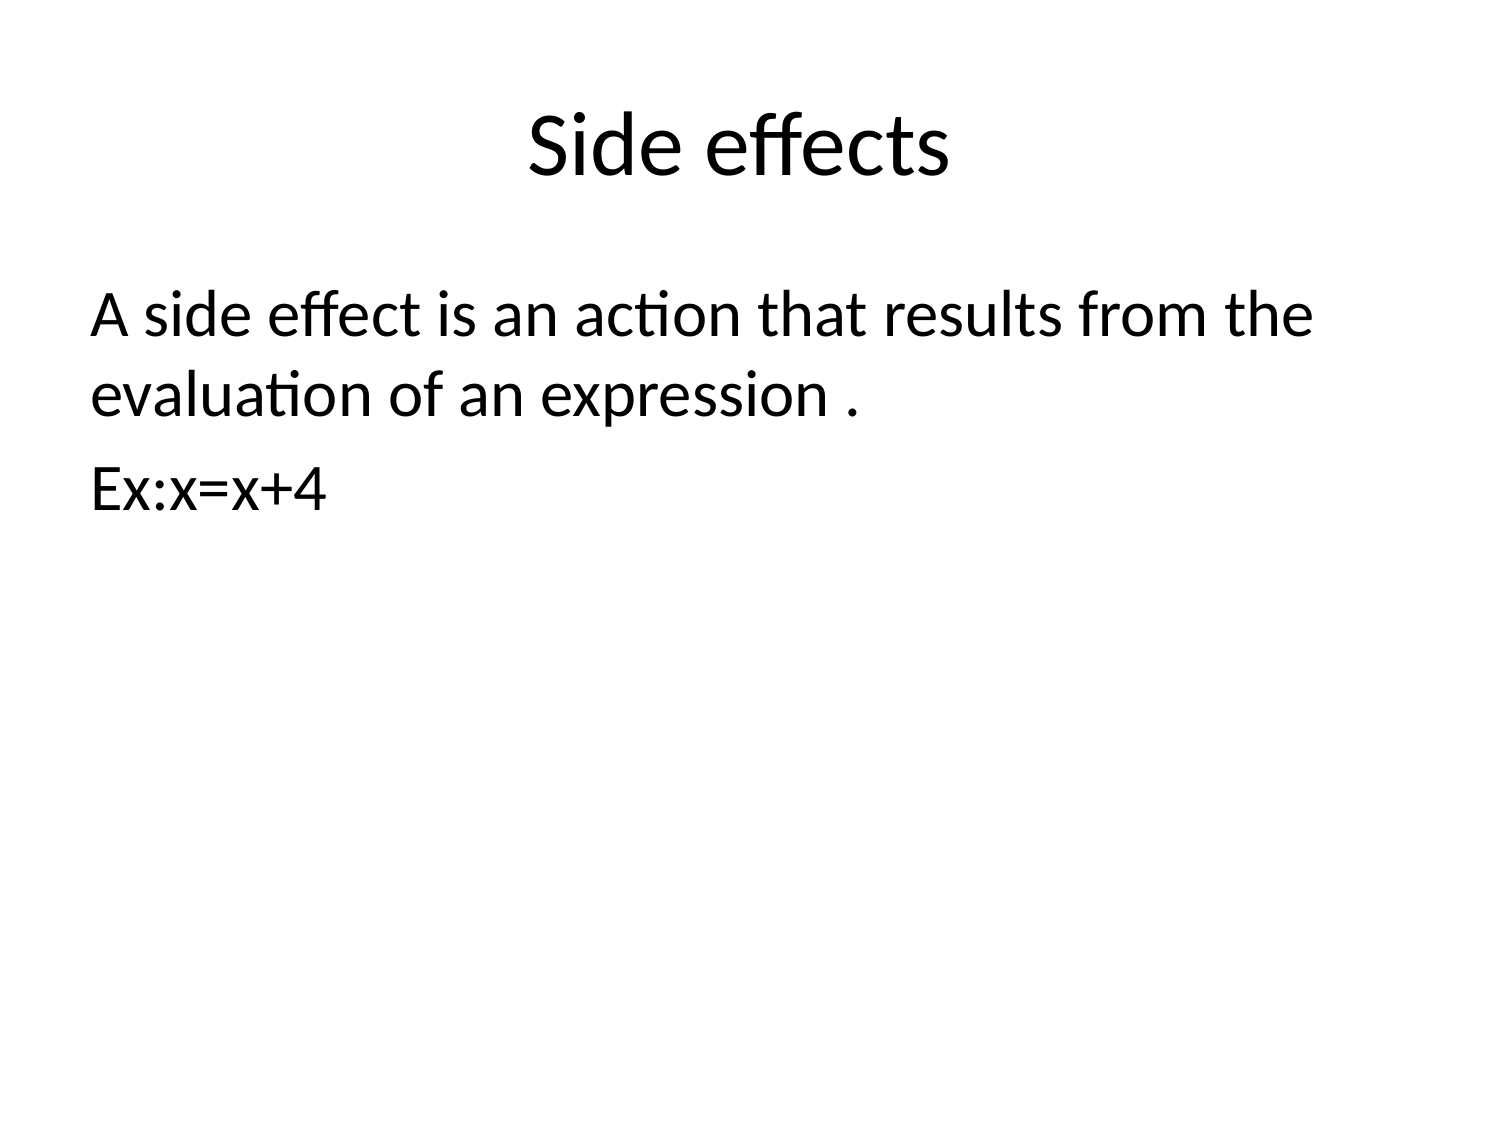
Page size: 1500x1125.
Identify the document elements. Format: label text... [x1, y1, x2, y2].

title Side effects [75, 45, 1425, 233]
list A side effect is an action that results from the evaluation of an expression . Ex:x=x+4 [75, 262, 1425, 1005]
